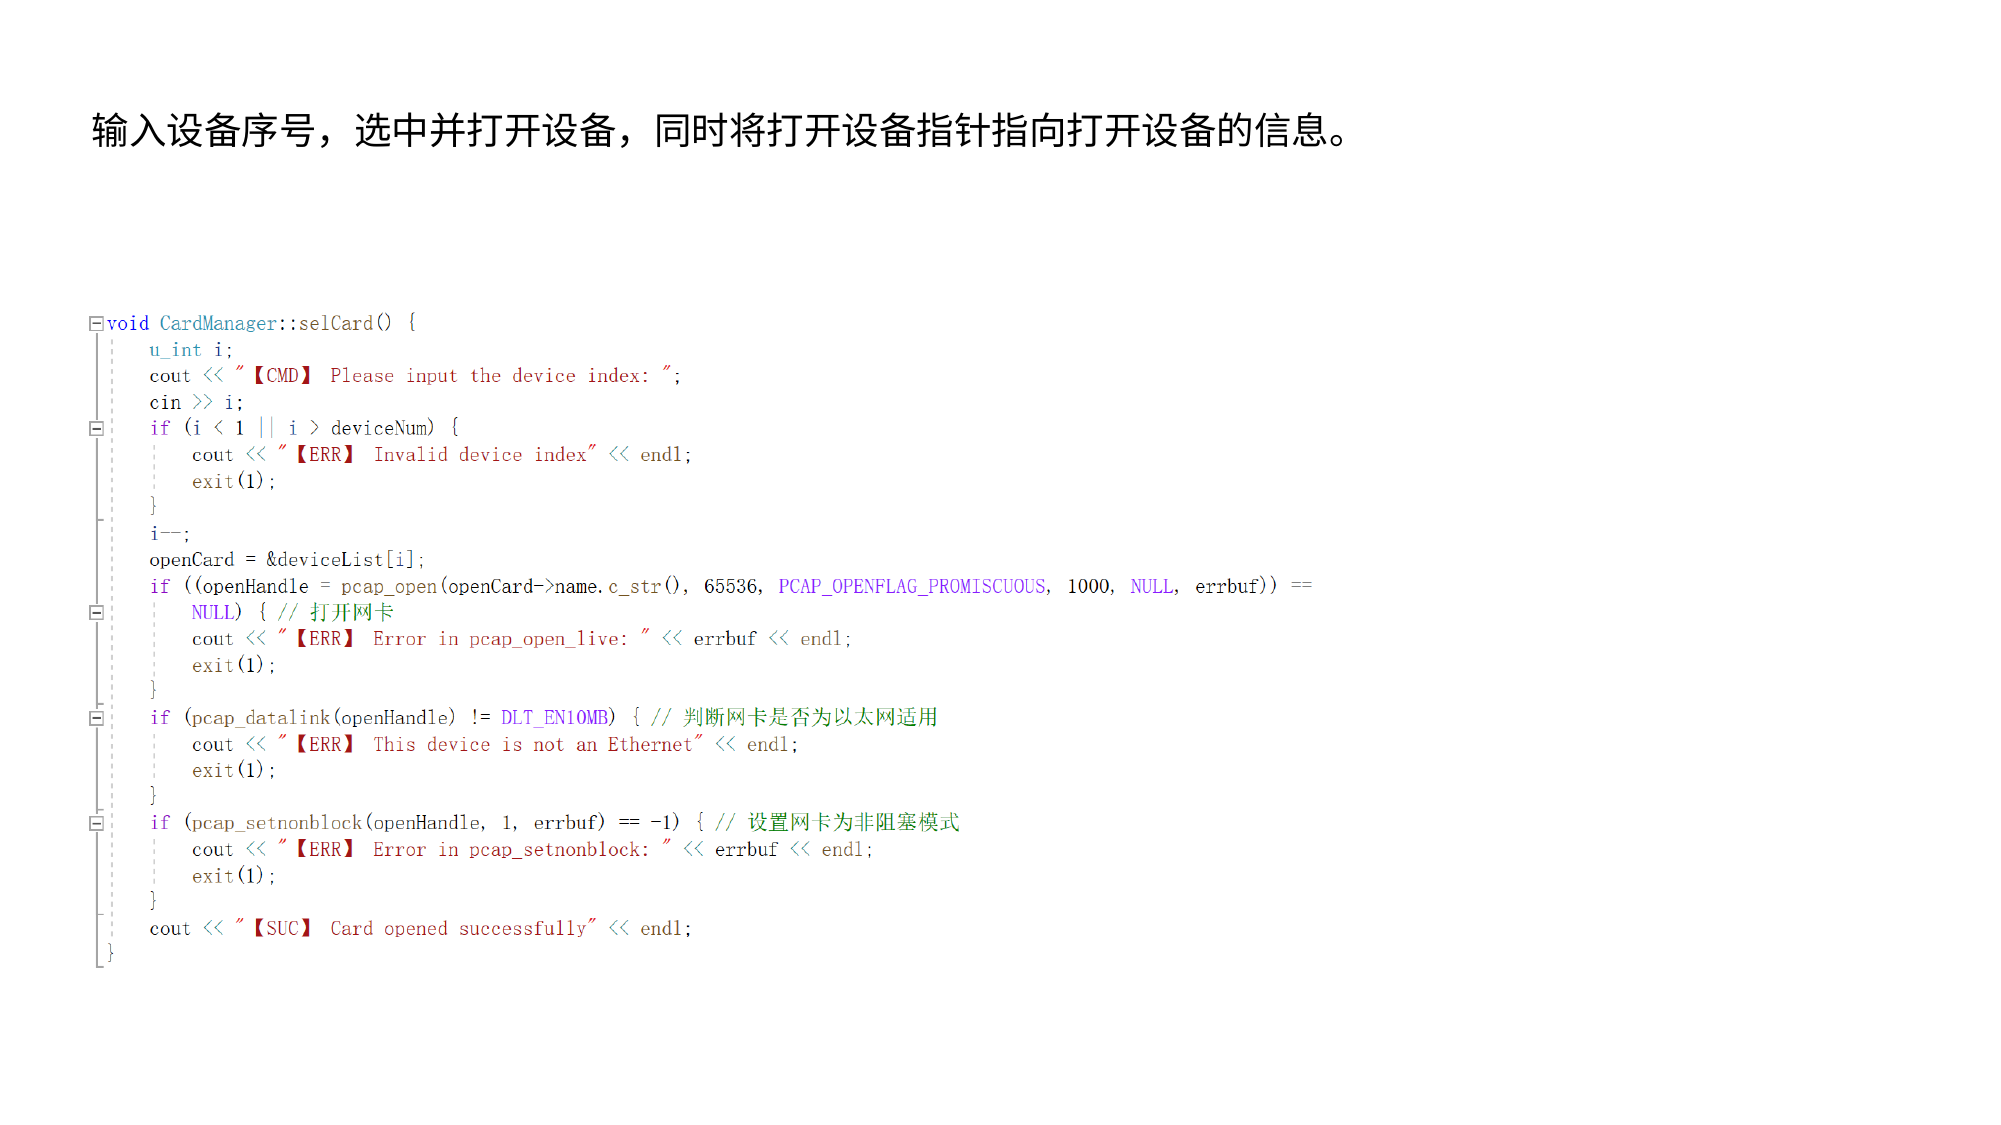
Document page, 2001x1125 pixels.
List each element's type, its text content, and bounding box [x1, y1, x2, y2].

picture [84, 294, 1485, 976]
text_box 输入设备序号，选中并打开设备，同时将打开设备指针指向打开设备的信息。 [77, 99, 1874, 160]
